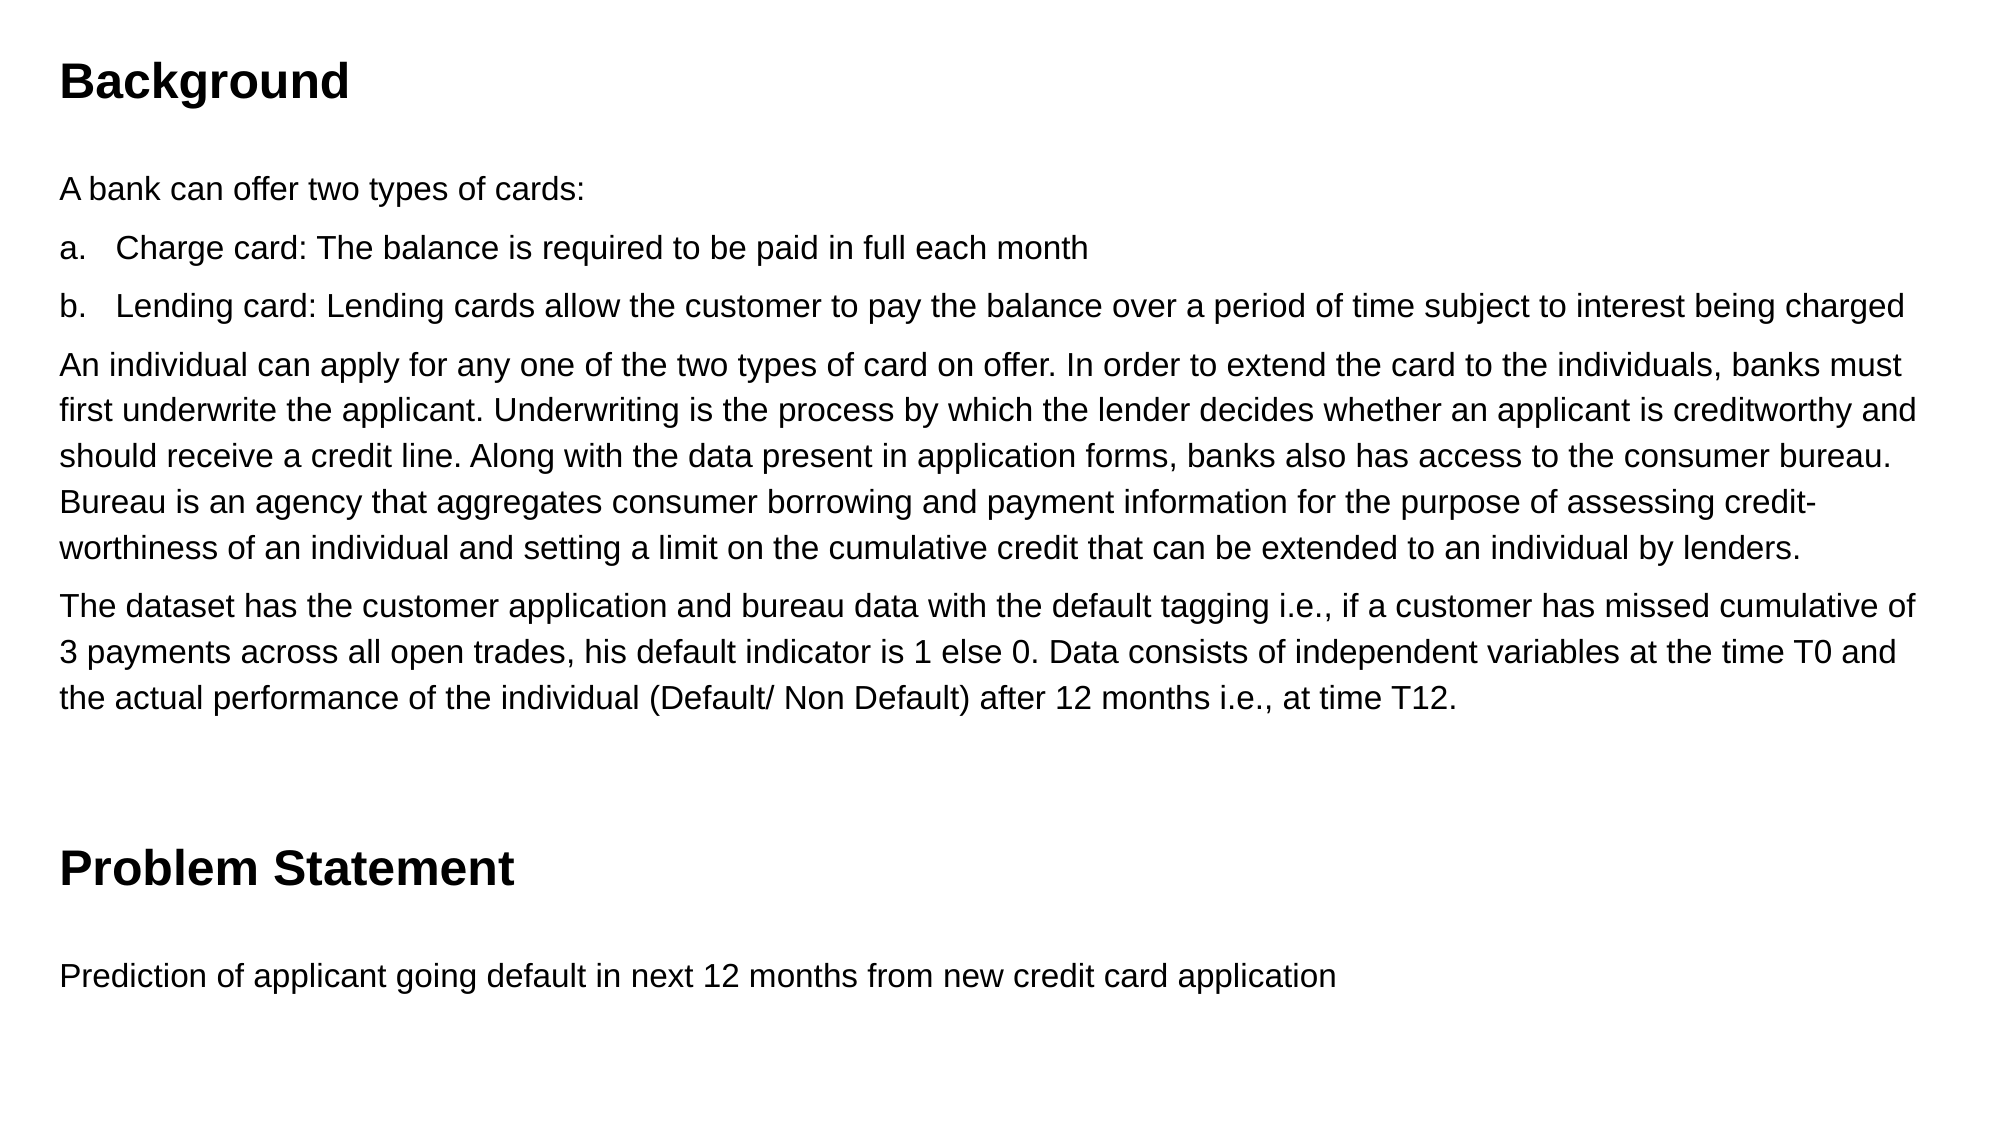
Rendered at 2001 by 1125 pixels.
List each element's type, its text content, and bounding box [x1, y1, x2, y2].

text_box Background A bank can offer two types of cards: Charge card: The balance is required to be paid in full each month Lending card: Lending cards allow the customer to pay the balance over a period of time subject to interest being charged An individual can apply for any one of the two types of card on offer. In order to extend the card to the individuals, banks must first underwrite the applicant. Underwriting is the process by which the lender decides whether an applicant is creditworthy and should receive a credit line. Along with the data present in application forms, banks also has access to the consumer bureau. Bureau is an agency that aggregates consumer borrowing and payment information for the purpose of assessing credit-worthiness of an individual and setting a limit on the cumulative credit that can be extended to an individual by lenders. The dataset has the customer application and bureau data with the default tagging i.e., if a customer has missed cumulative of 3 payments across all open trades, his default indicator is 1 else 0. Data consists of independent variables at the time T0 and the actual performance of the individual (Default/ Non Default) after 12 months i.e., at time T12. Problem Statement Prediction of applicant going default in next 12 months from new credit card application [44, 41, 1945, 1002]
